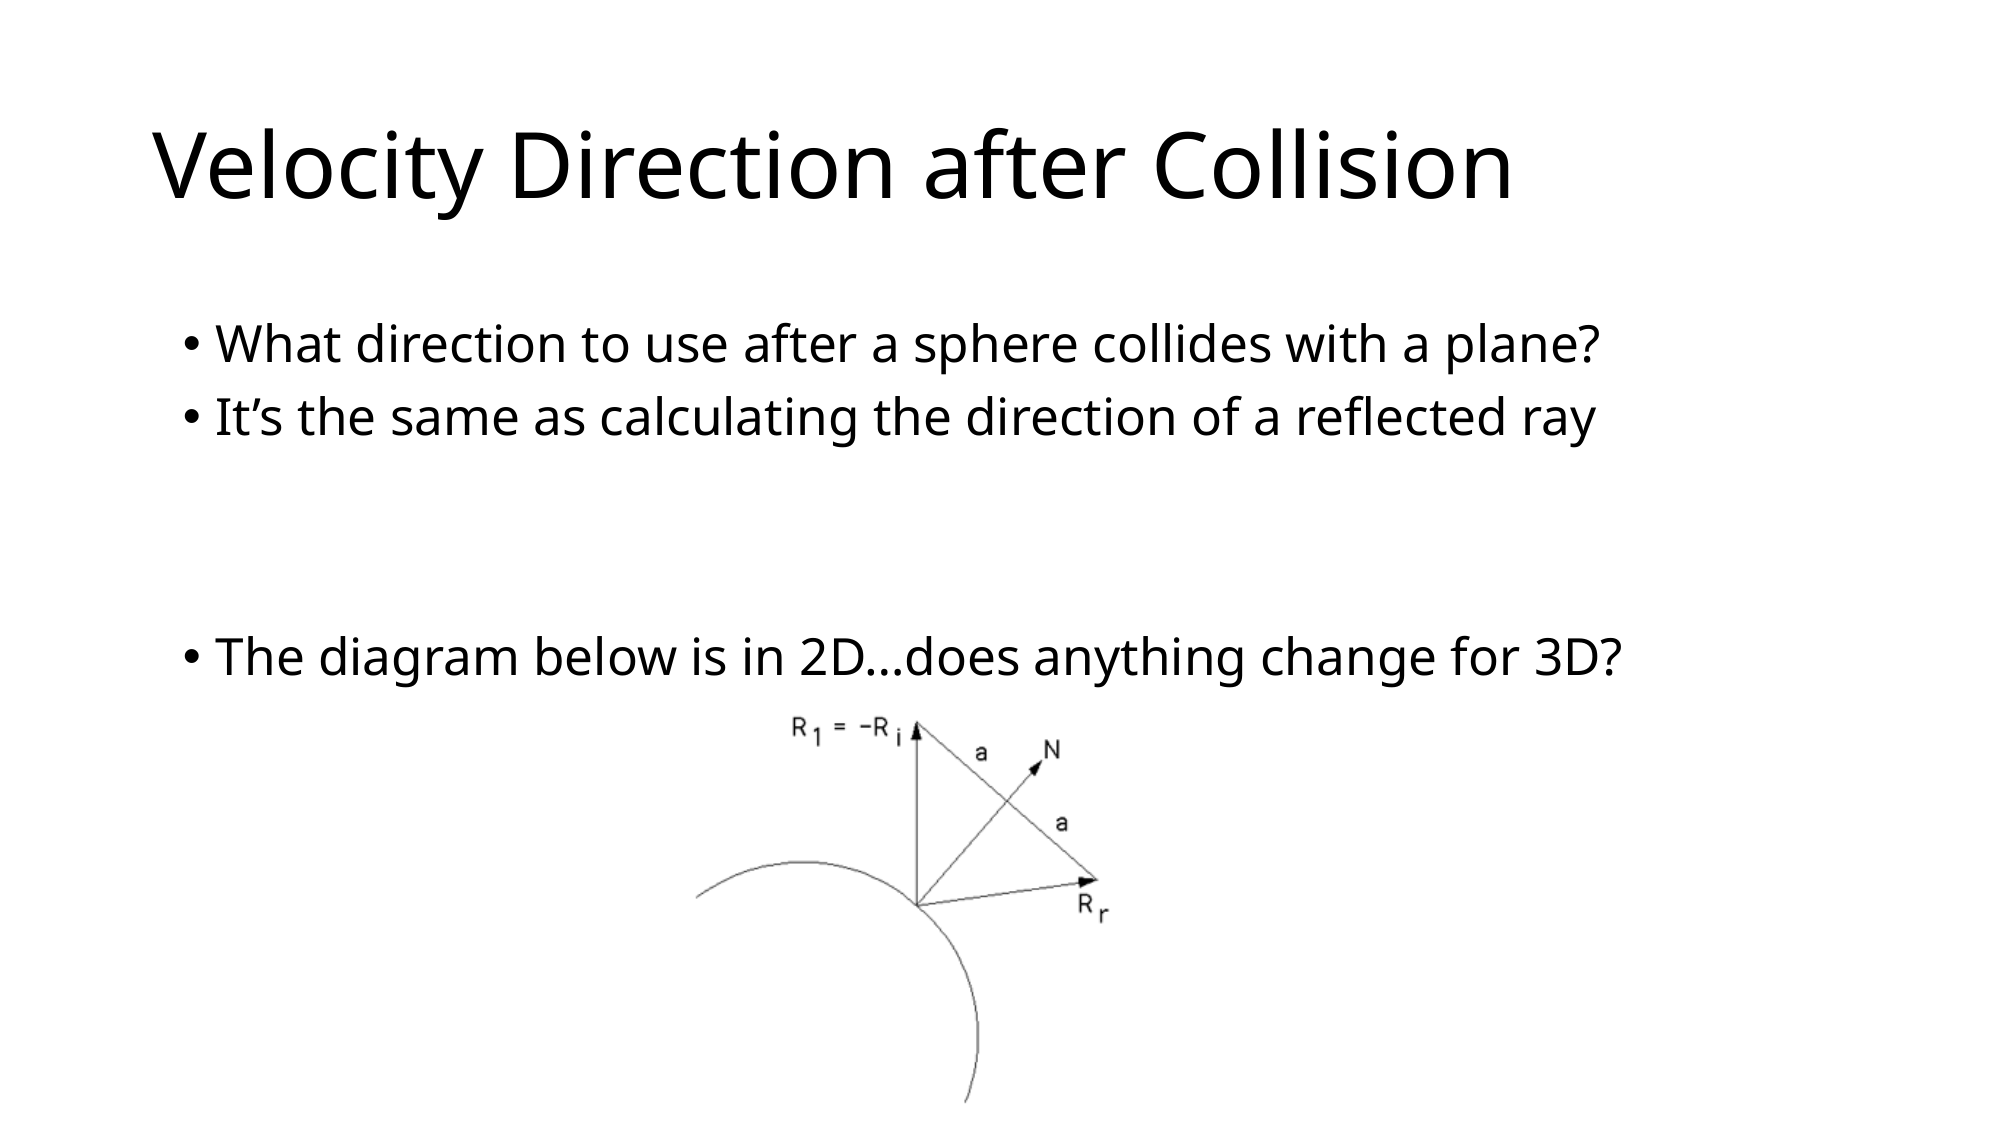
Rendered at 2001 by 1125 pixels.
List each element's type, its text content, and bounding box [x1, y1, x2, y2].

title Velocity Direction after Collision [137, 59, 1863, 278]
picture [683, 706, 1121, 1112]
